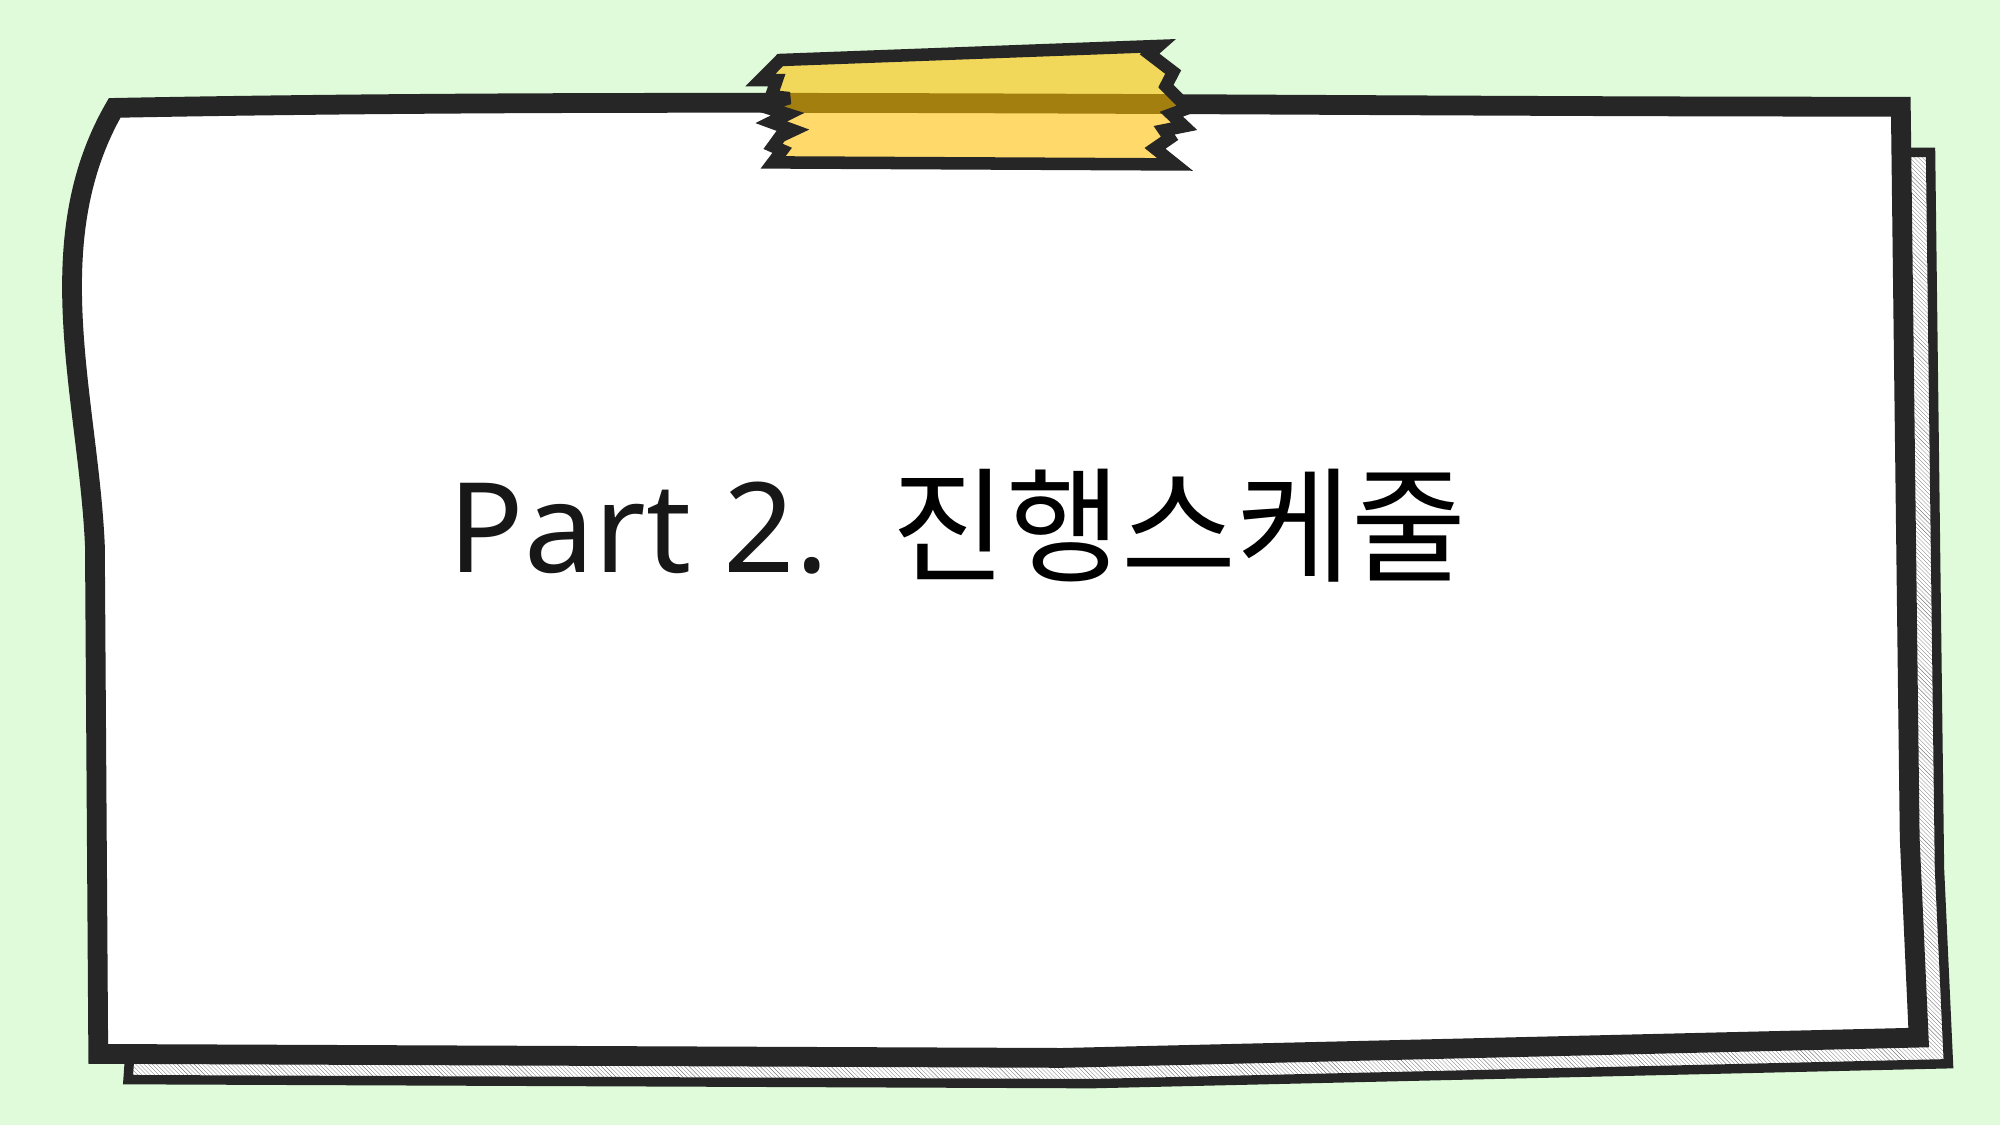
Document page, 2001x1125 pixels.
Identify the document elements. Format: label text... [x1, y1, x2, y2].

text_box [70, 101, 1920, 1059]
text_box [757, 44, 1190, 166]
text_box [126, 151, 1950, 1085]
text_box Part 2. 진행스케줄 [434, 439, 1482, 605]
